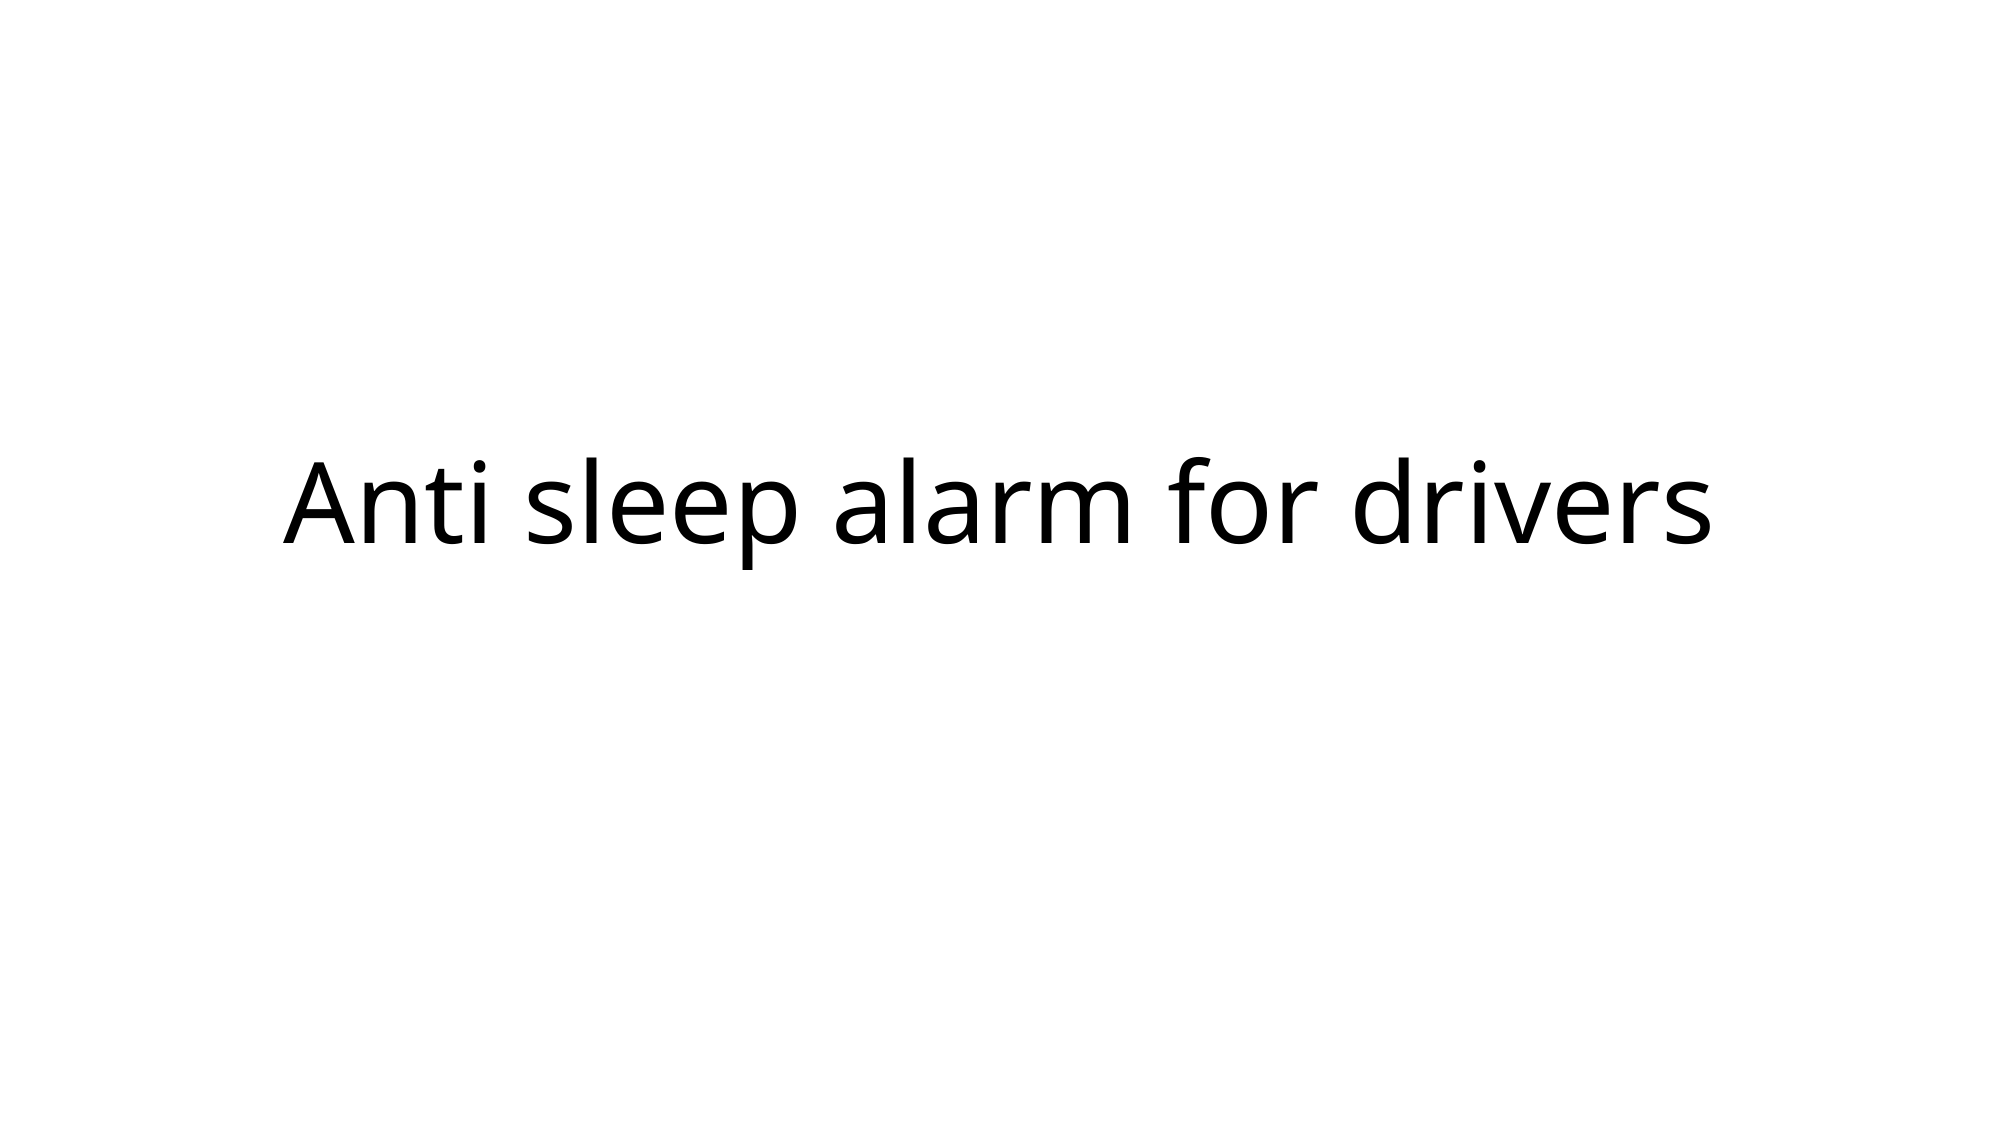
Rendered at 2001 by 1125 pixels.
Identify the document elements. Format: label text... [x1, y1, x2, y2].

title Anti sleep alarm for drivers [249, 184, 1750, 576]
